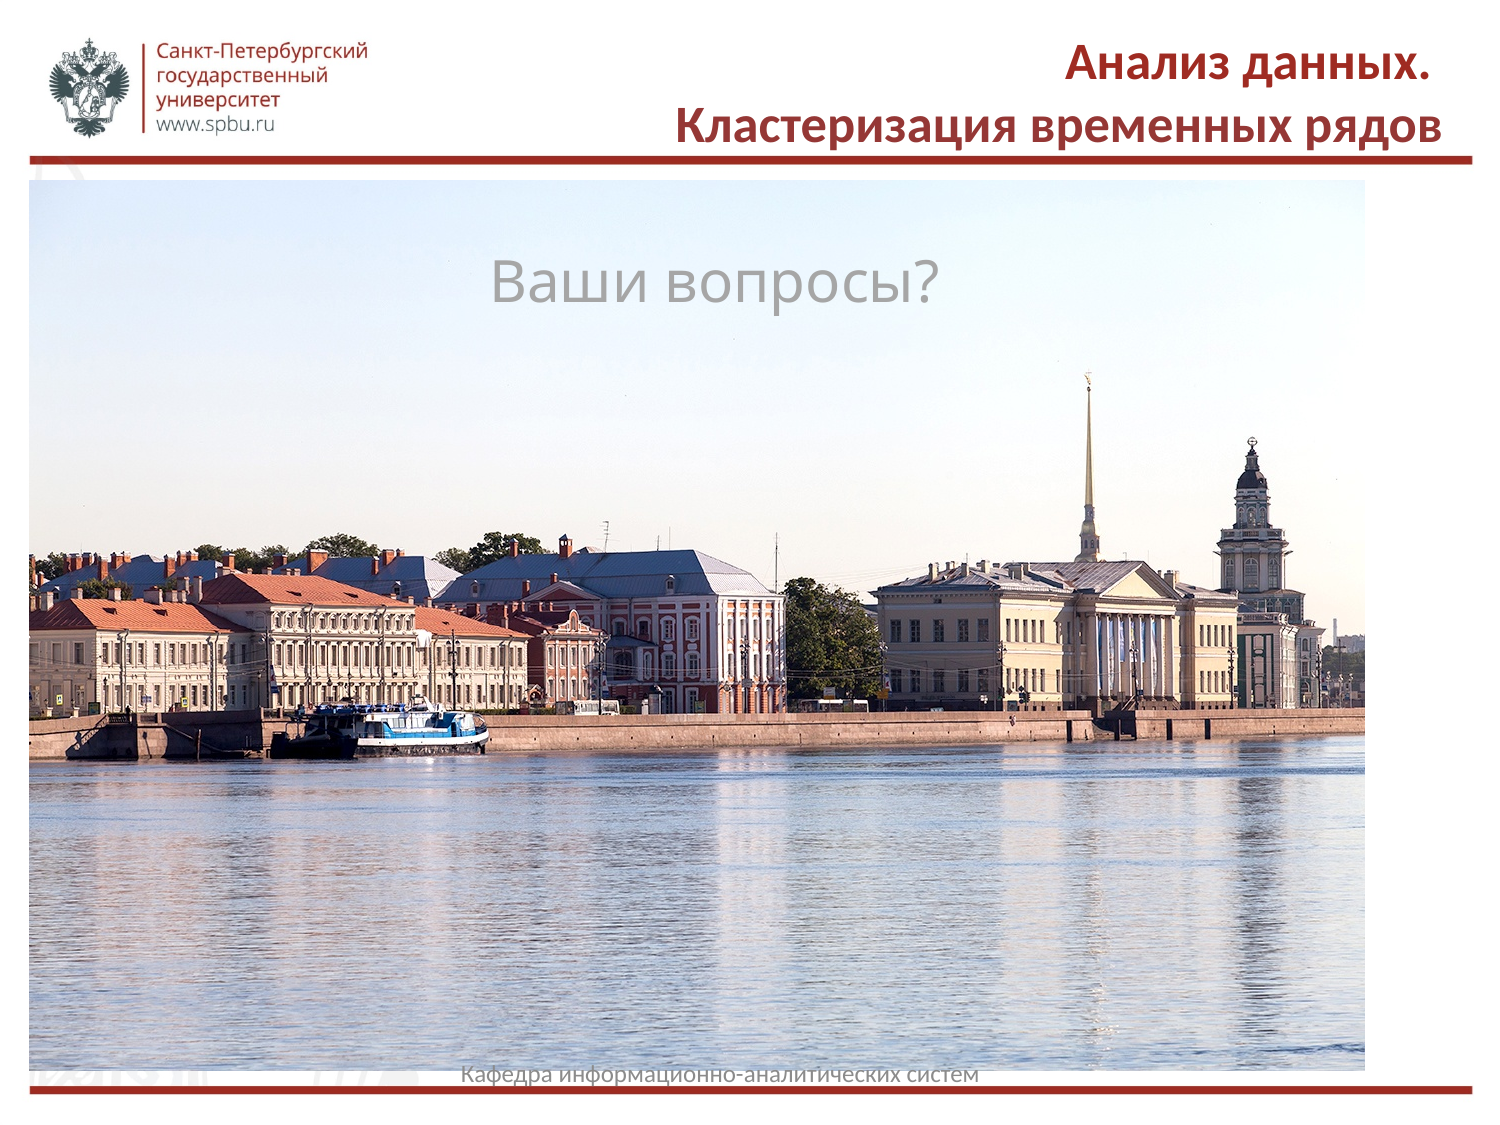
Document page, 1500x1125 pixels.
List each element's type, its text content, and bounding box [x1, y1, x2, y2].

picture [0, 0, 1500, 1125]
footer Кафедра информационно-аналитических систем [433, 1079, 1008, 1103]
text_box Анализ данных. Кластеризация временных рядов [292, 19, 1459, 161]
